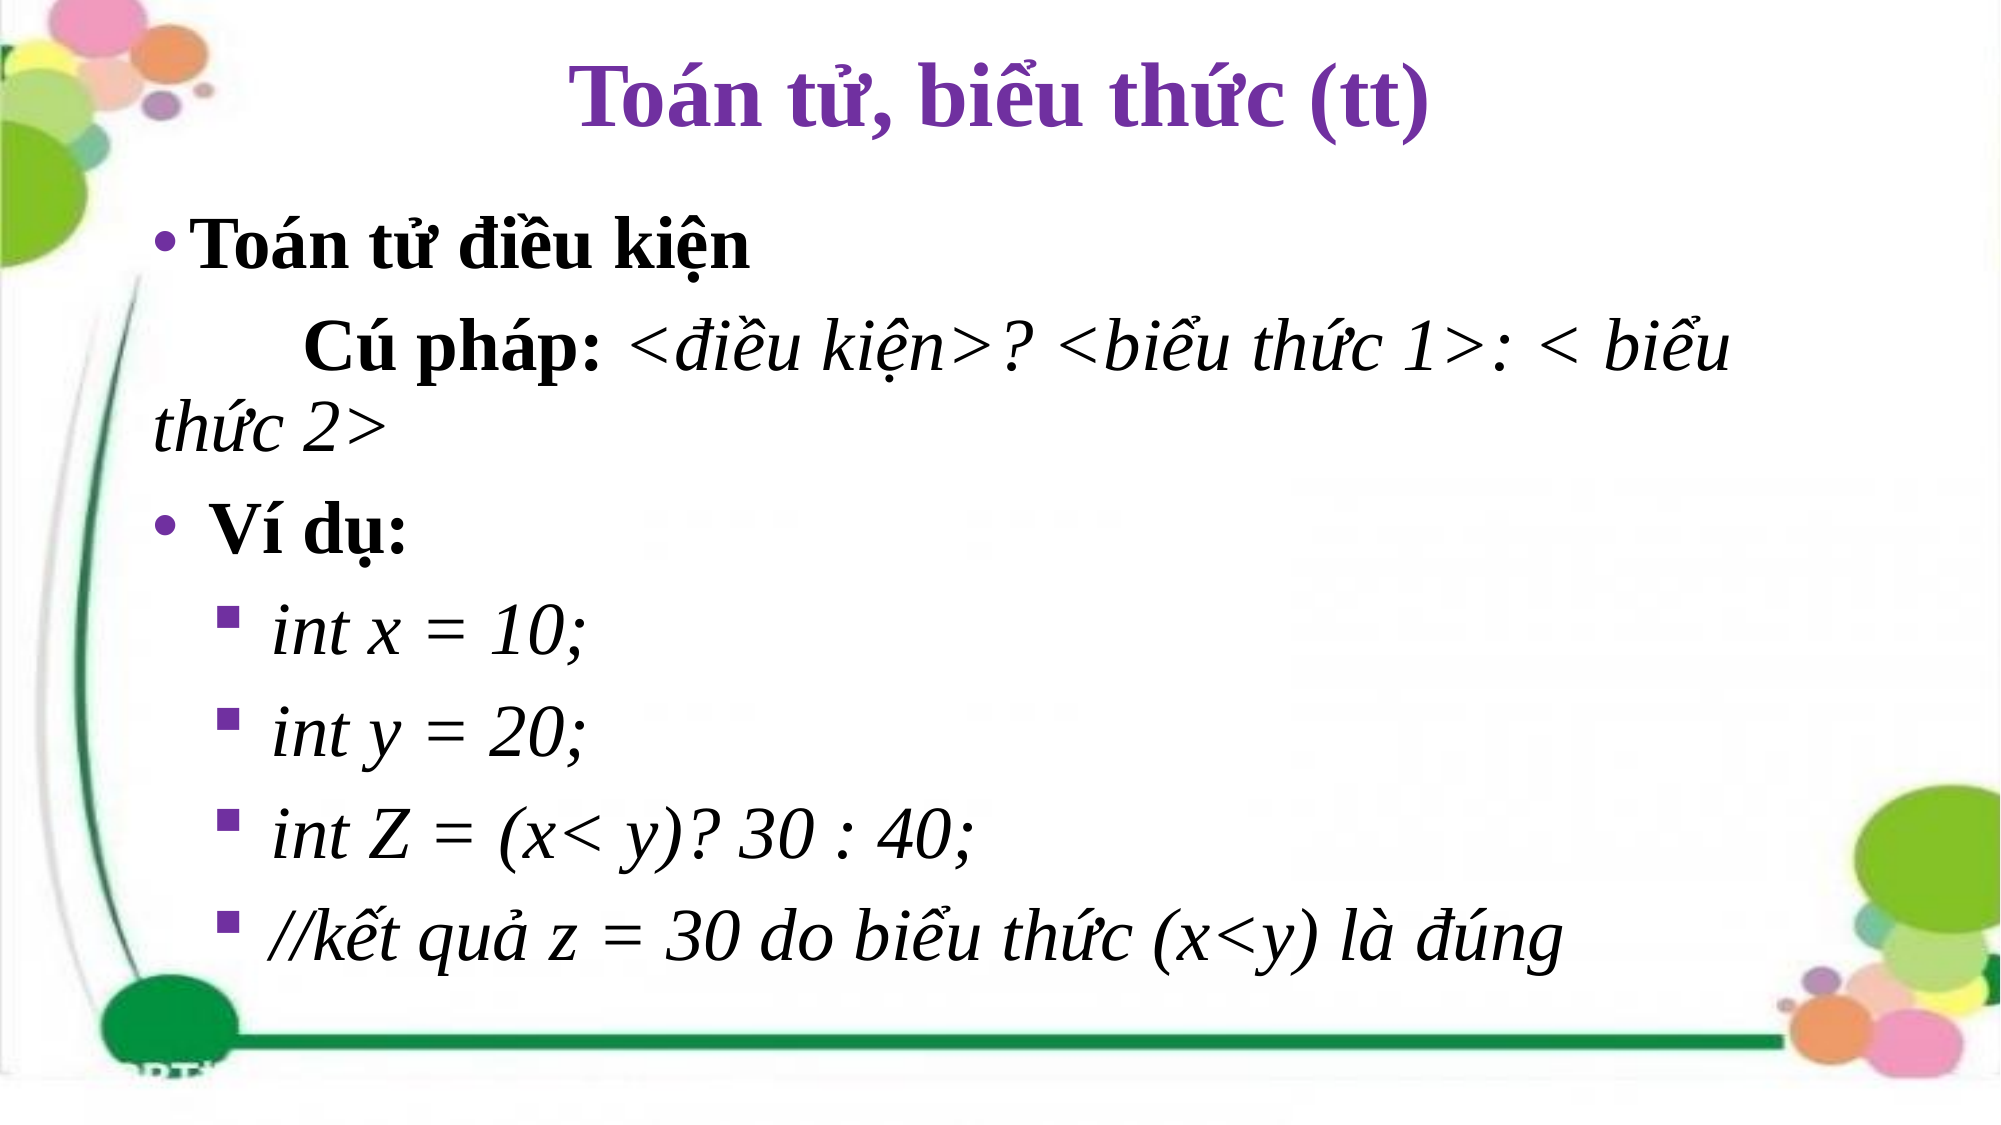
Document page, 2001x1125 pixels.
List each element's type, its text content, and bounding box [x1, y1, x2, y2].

picture [0, 0, 2001, 1125]
list Toán tử điều kiện Cú pháp: <điều kiện>? <biểu thức 1>: < biểu thức 2> Ví dụ: int x = 10; int y = 20; int Z = (x< y)? 30 : 40; //kết quả z = 30 do biểu thức (x<y) là đúng [137, 196, 1863, 1014]
title Toán tử, biểu thức (tt) [137, 36, 1863, 157]
